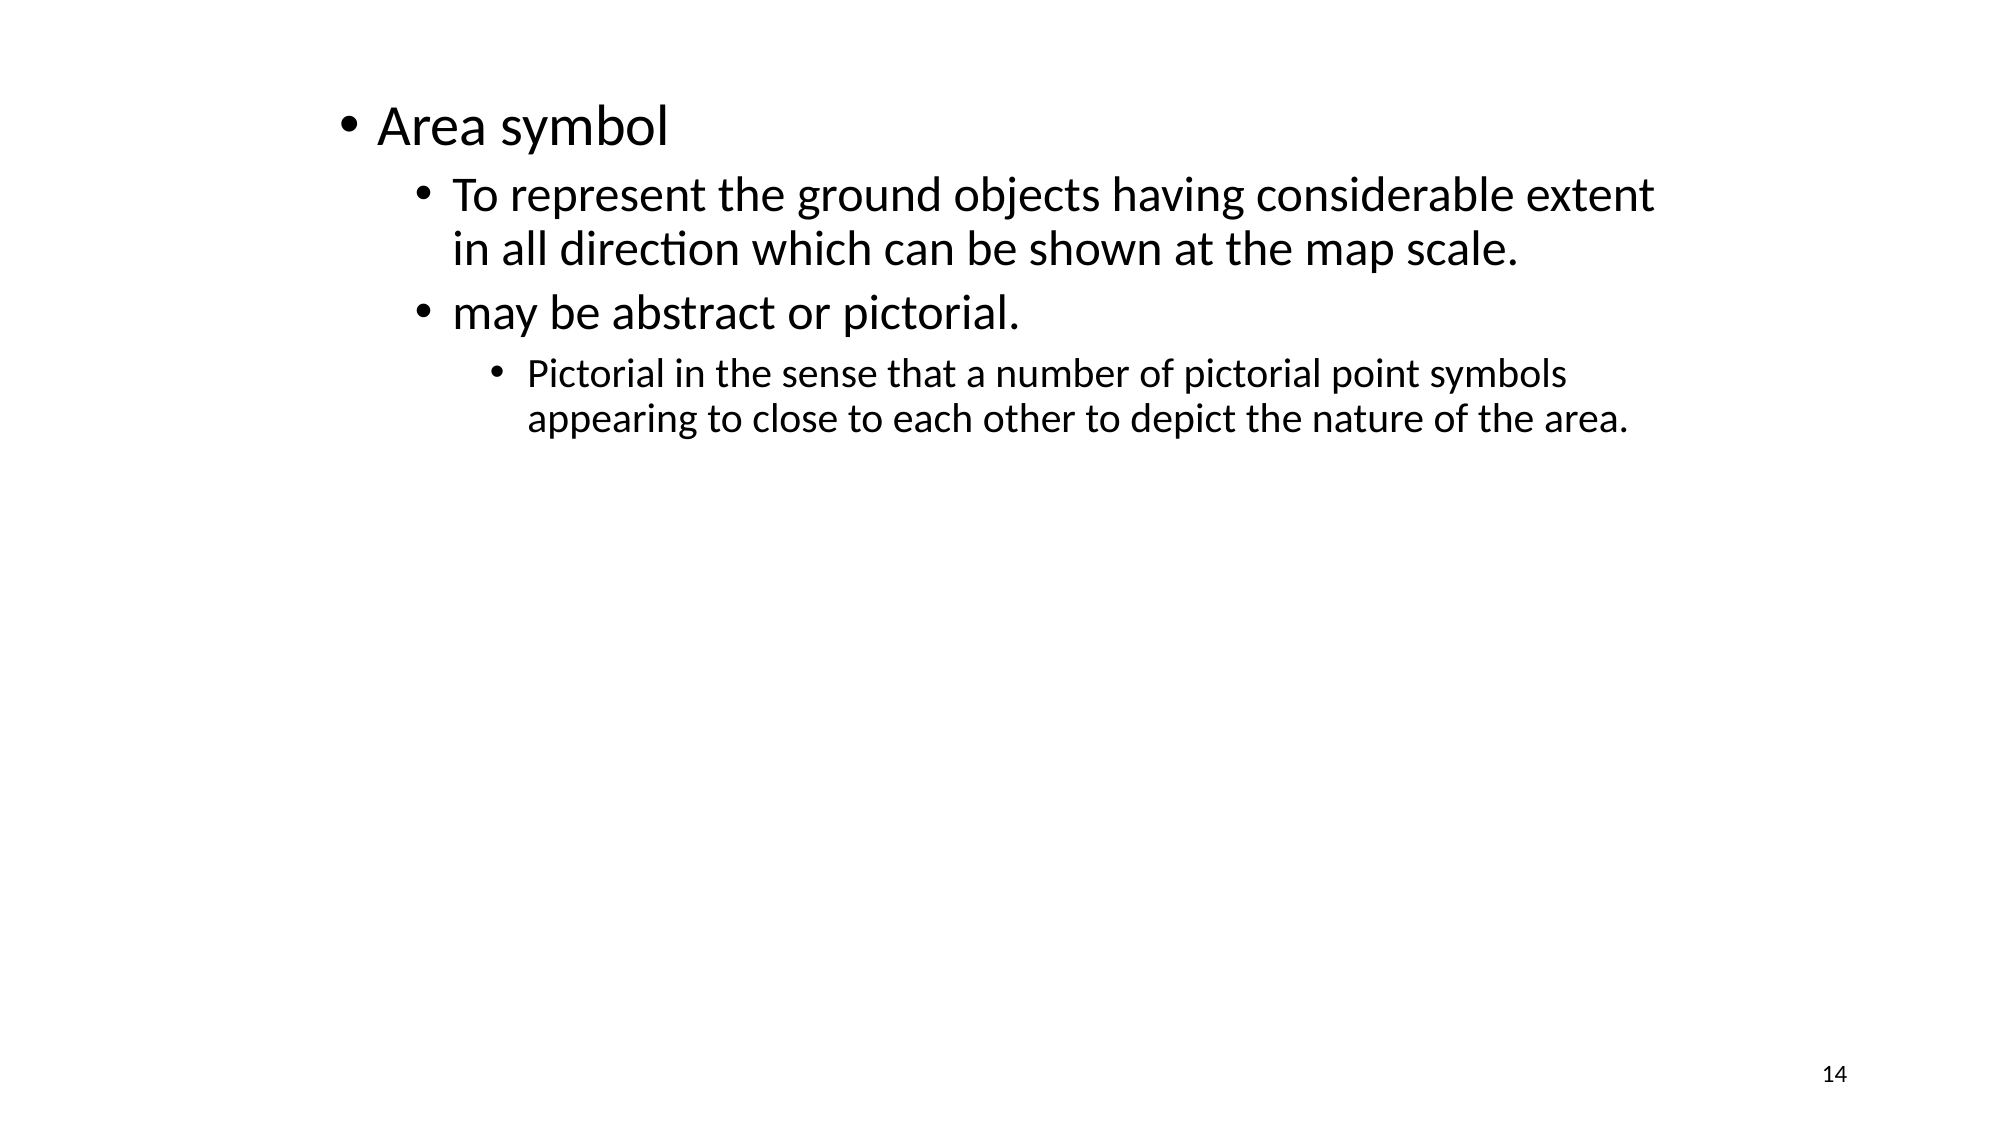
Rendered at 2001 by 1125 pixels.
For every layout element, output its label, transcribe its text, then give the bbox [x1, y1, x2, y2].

list Area symbol To represent the ground objects having considerable extent in all direction which can be shown at the map scale. may be abstract or pictorial. Pictorial in the sense that a number of pictorial point symbols appearing to close to each other to depict the nature of the area. [324, 87, 1675, 1006]
slide_number 14 [1412, 1042, 1863, 1103]
